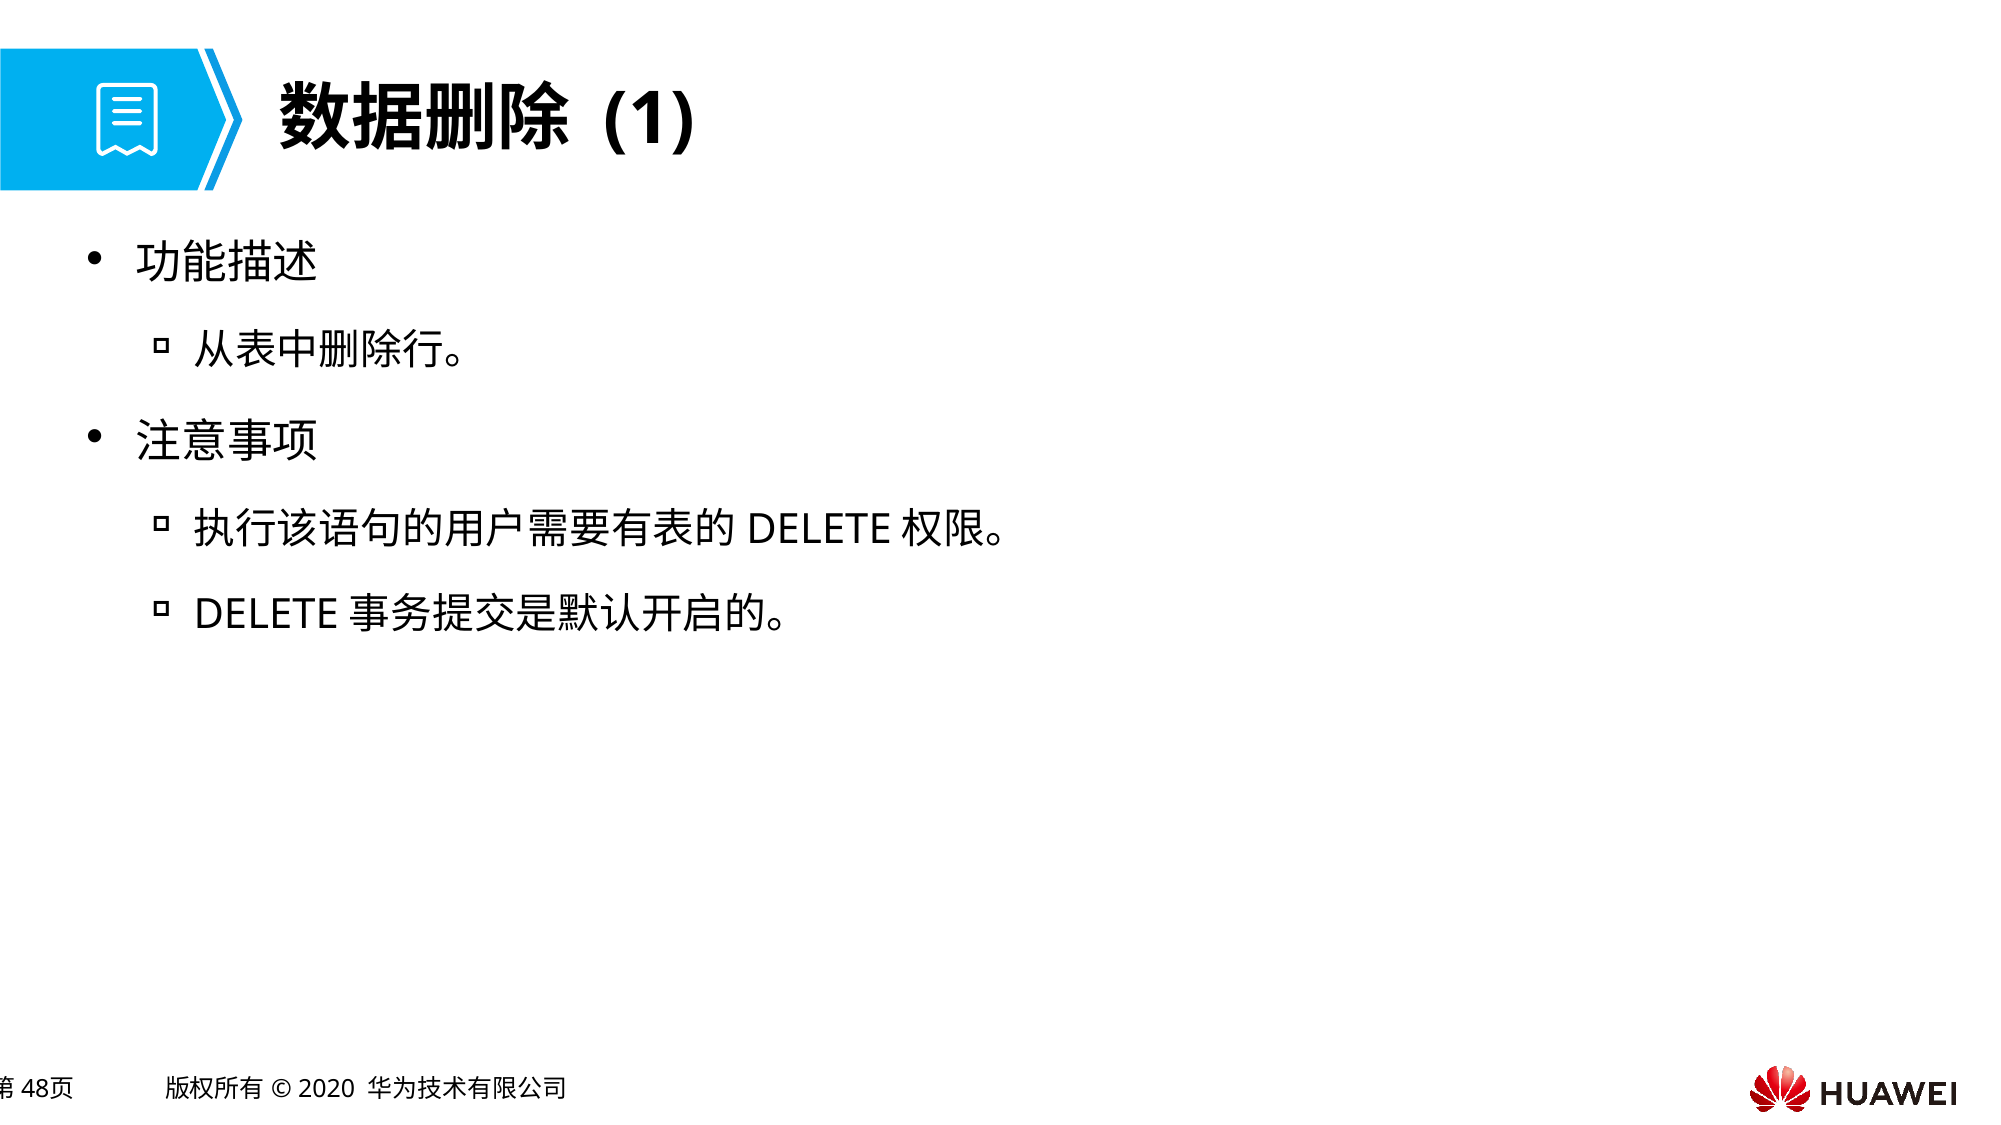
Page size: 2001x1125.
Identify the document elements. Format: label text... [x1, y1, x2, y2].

picture [1750, 1066, 1956, 1112]
title 数据删除 (1) [261, 67, 1874, 173]
list 功能描述 从表中删除行。 注意事项 执行该语句的用户需要有表的DELETE权限。 DELETE事务提交是默认开启的。 [72, 204, 1929, 973]
